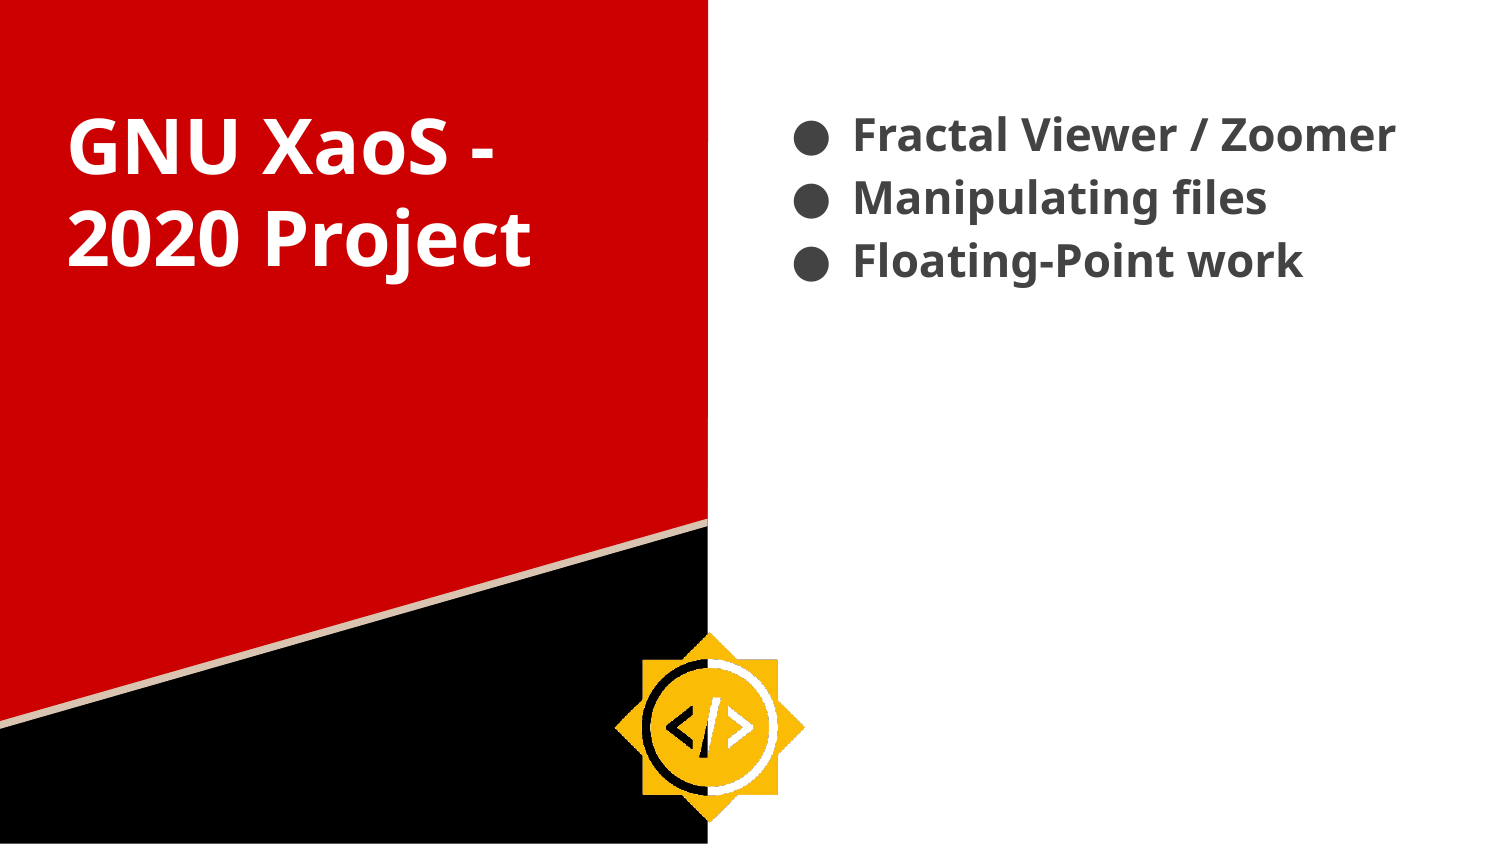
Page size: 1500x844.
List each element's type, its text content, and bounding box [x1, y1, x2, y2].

picture [578, 623, 839, 844]
list Fractal Viewer / Zoomer Manipulating files Floating-Point work [761, 82, 1446, 755]
title GNU XaoS - 2020 Project [51, 82, 660, 494]
